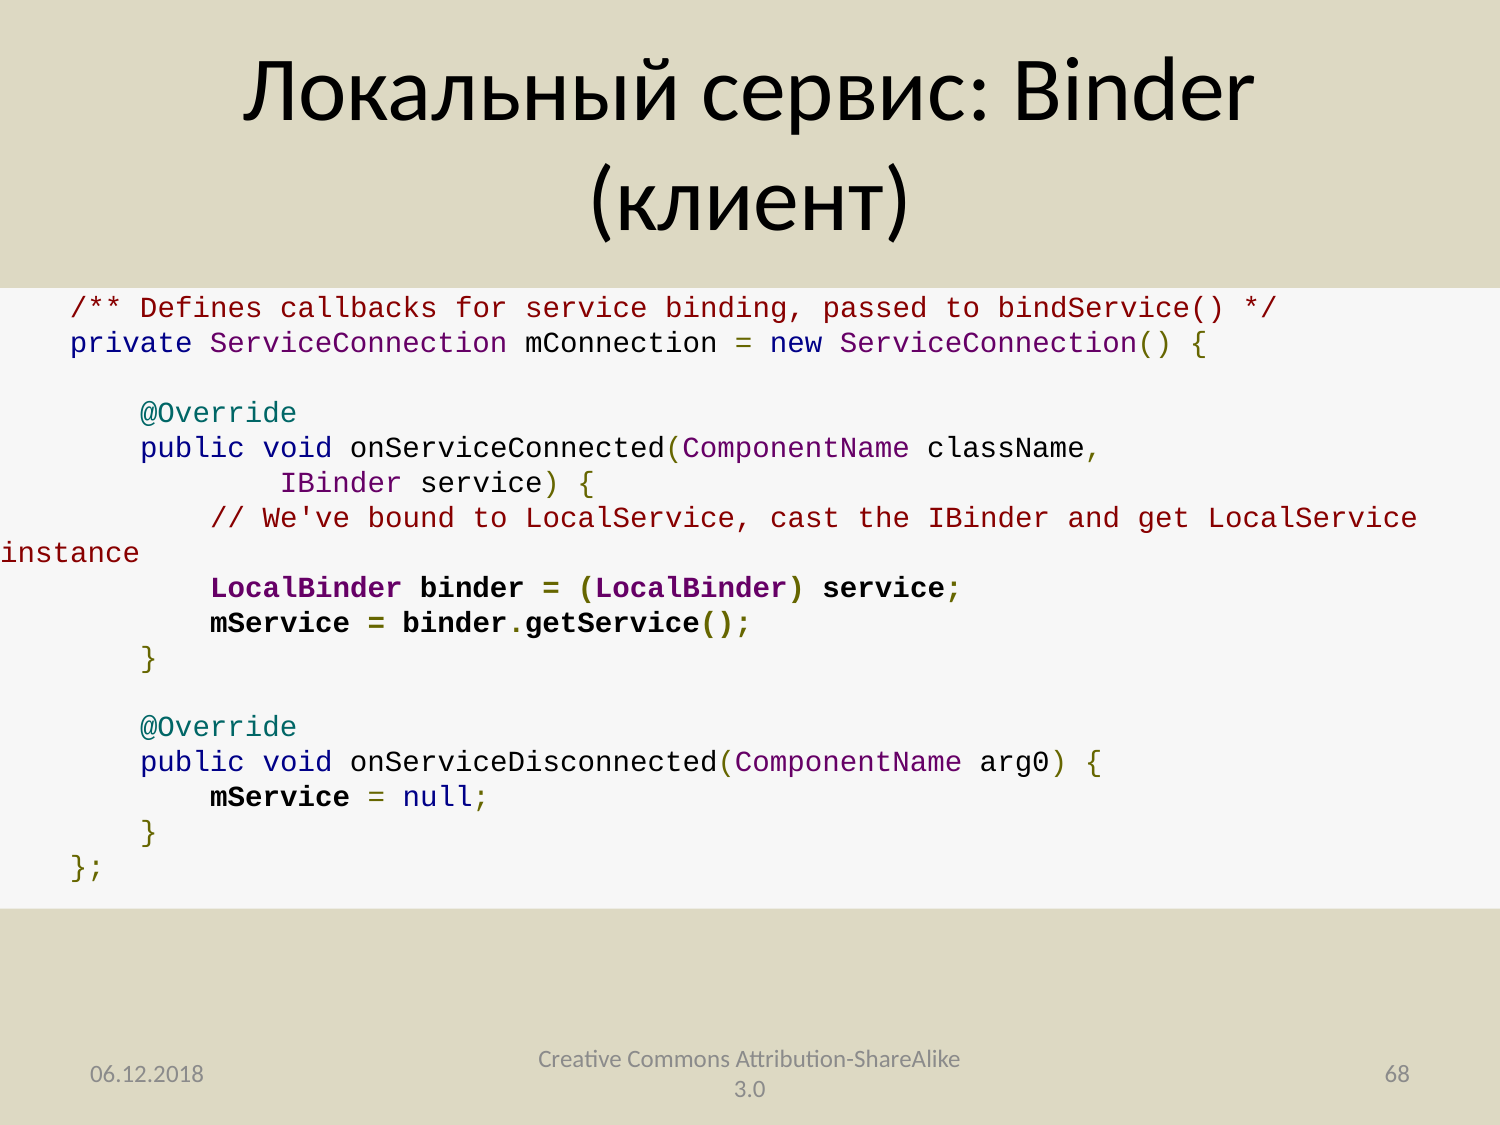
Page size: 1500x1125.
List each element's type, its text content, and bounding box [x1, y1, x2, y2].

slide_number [75, 1042, 425, 1103]
title Локальный сервис: Binder (клиент) [74, 44, 1426, 233]
text_box /** Defines callbacks for service binding, passed to bindService() */ private ServiceConnection mConnection = new ServiceConnection() { @Override public void onServiceConnected(ComponentName className, IBinder service) { // We've bound to LocalService, cast the IBinder and get LocalService instance LocalBinder binder = (LocalBinder) service; mService = binder.getService(); } @Override public void onServiceDisconnected(ComponentName arg0) { mService = null; } }; [0, 288, 1500, 909]
slide_number 68 [1074, 1042, 1425, 1103]
footer Creative Commons Attribution-ShareAlike 3.0 [512, 1042, 988, 1103]
